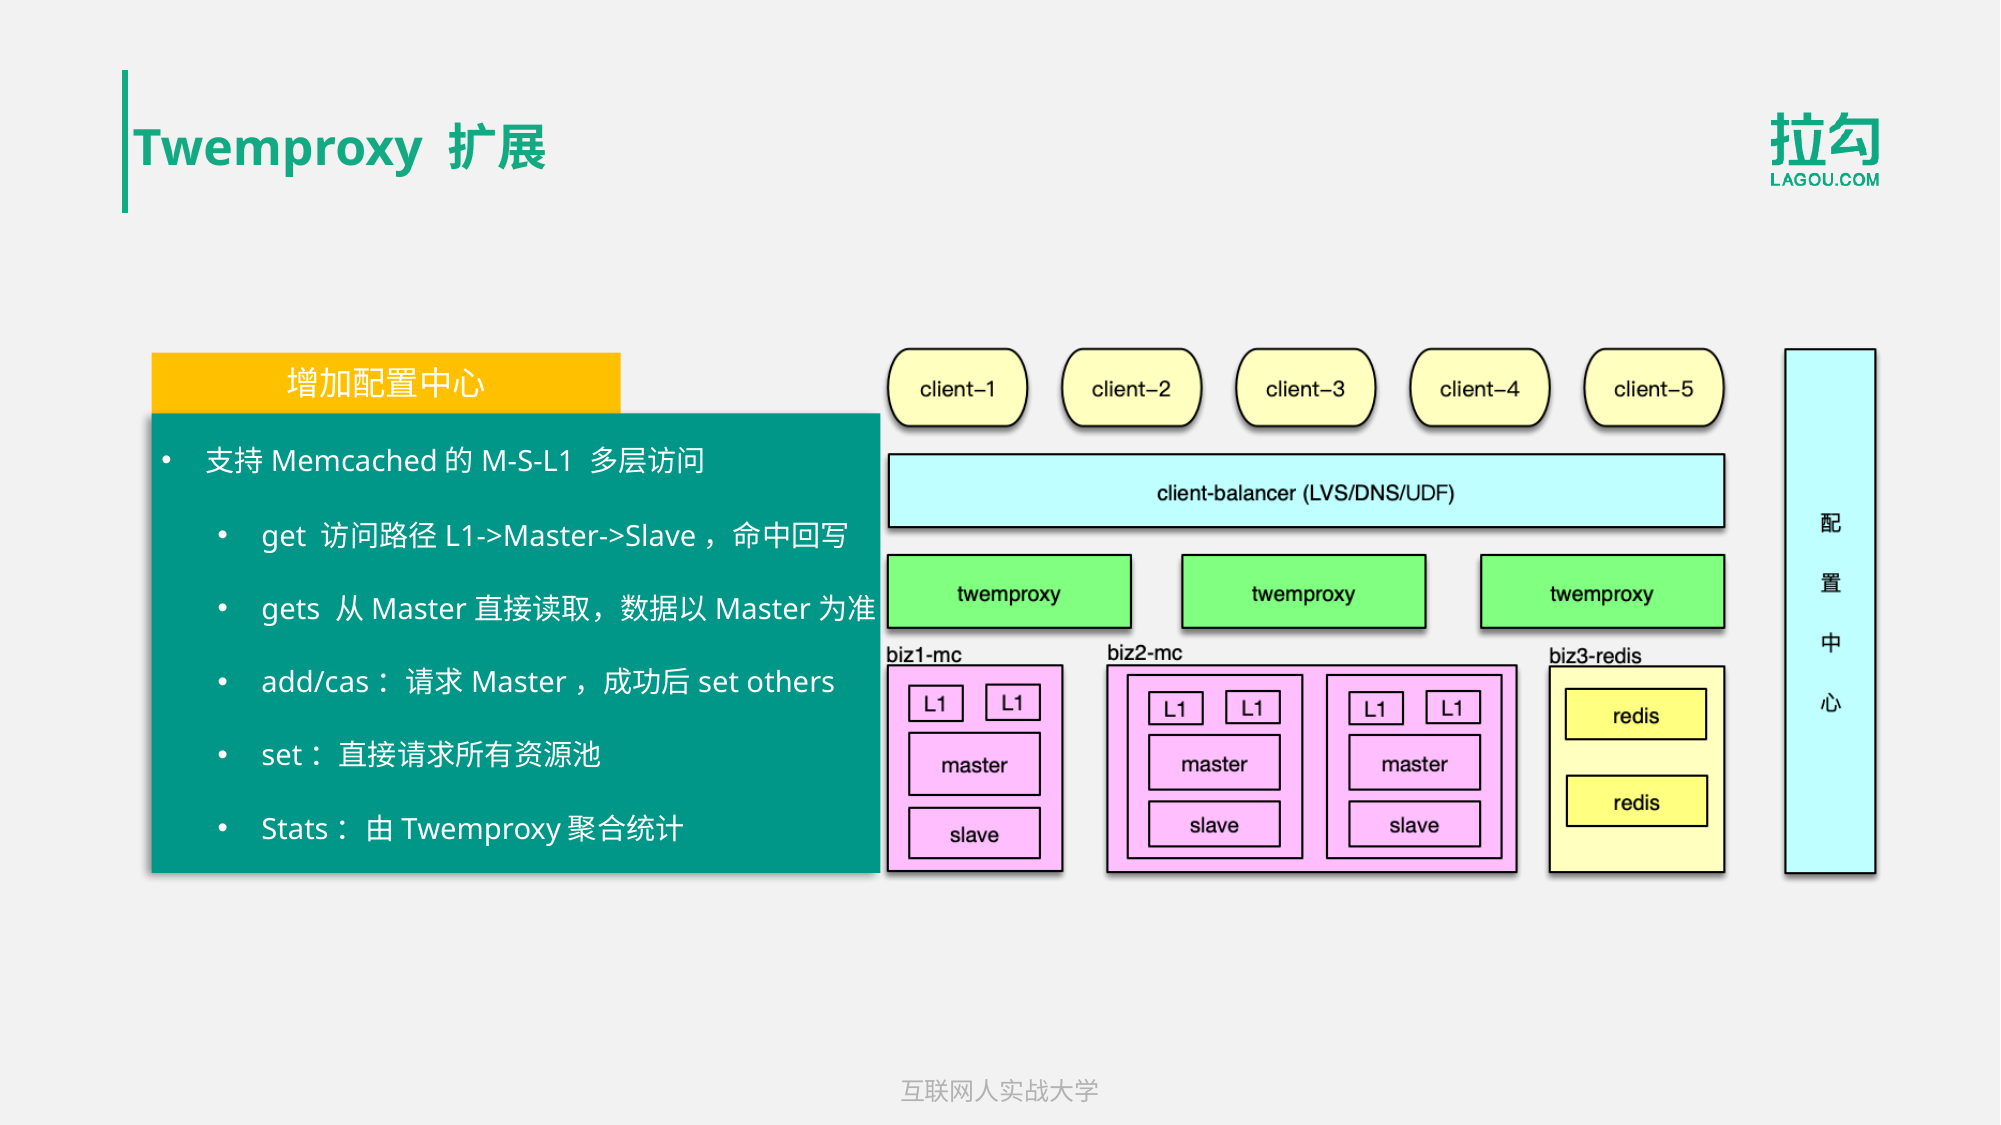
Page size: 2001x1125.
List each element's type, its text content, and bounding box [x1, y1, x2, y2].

text_box 增加配置中心 [271, 354, 501, 410]
list get 访问路径L1->Master->Slave，命中回写 gets 从Master直接读取，数据以Master为准 add/cas：请求Master，成功后set others set：直接请求所有资源池 Stats：由Twemproxy聚合统计 [134, 491, 875, 877]
text_box [151, 352, 621, 411]
text_box [151, 413, 875, 491]
text_box 支持Memcached的M-S-L1 多层访问 [71, 434, 721, 485]
title Twemproxy 扩展 [124, 39, 1851, 259]
picture [1851, 112, 1879, 186]
picture [875, 345, 1884, 886]
